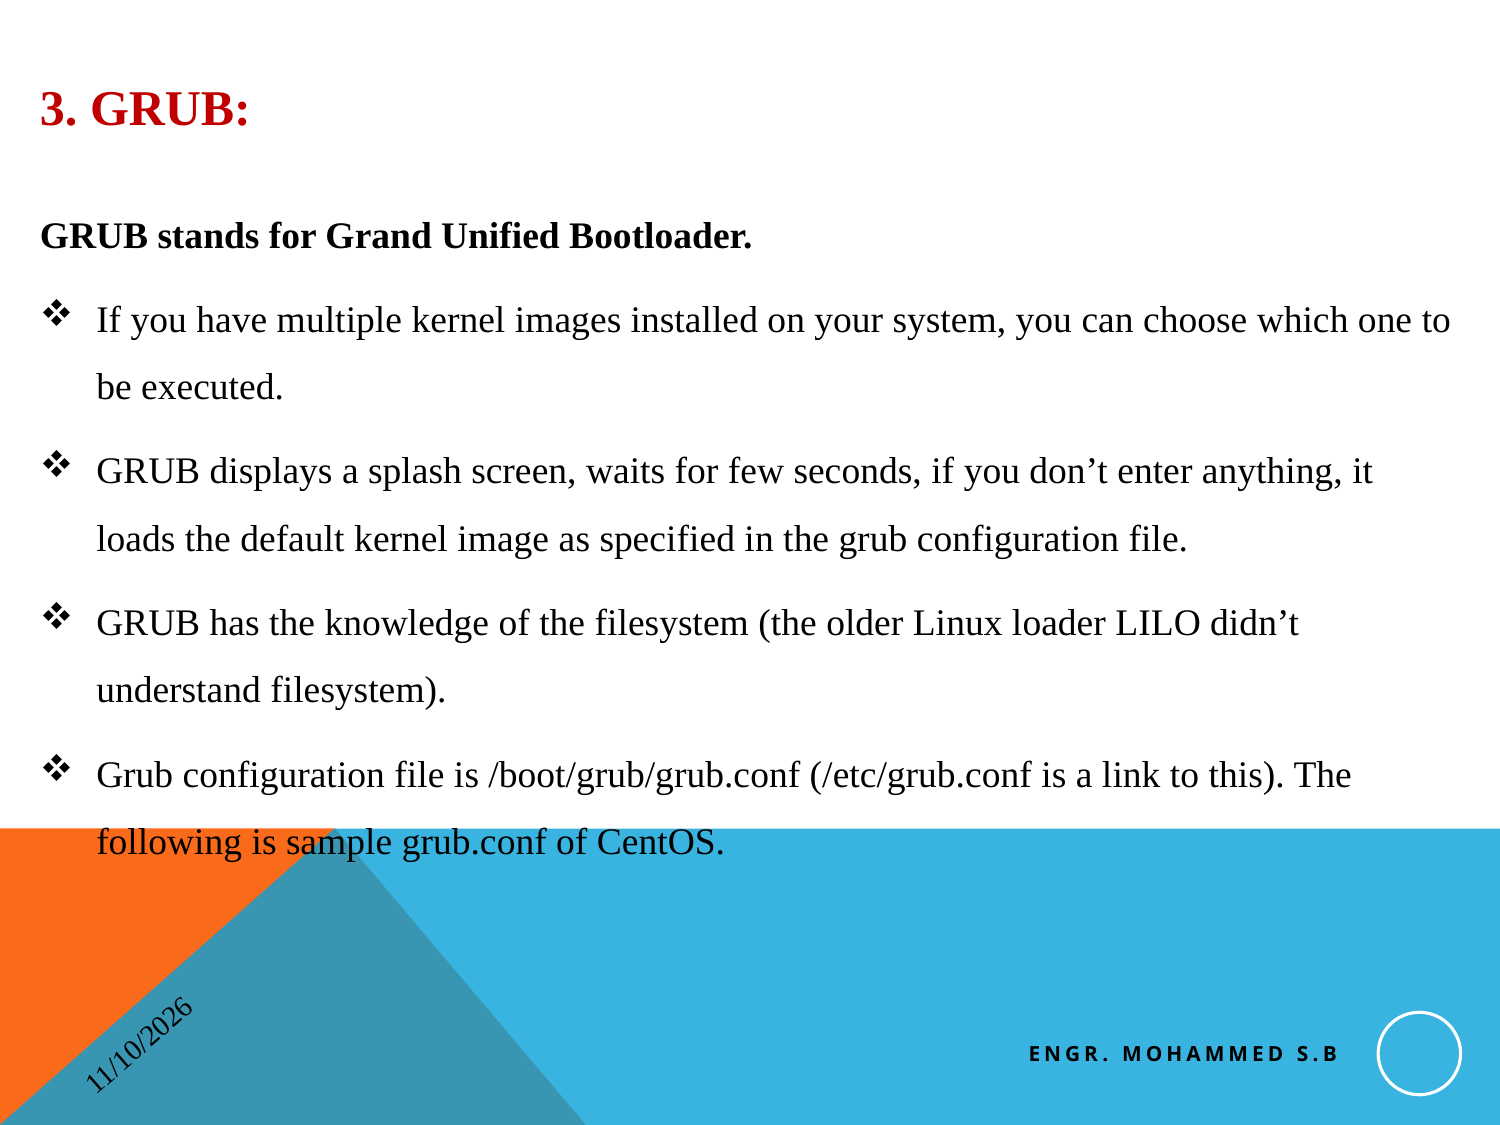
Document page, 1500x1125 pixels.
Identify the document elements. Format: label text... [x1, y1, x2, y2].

slide_number [65, 849, 357, 1109]
title 3. GRUB: [24, 60, 1369, 150]
list GRUB stands for Grand Unified Bootloader. If you have multiple kernel images installed on your system, you can choose which one to be executed. GRUB displays a splash screen, waits for few seconds, if you don’t enter anything, it loads the default kernel image as specified in the grub configuration file. GRUB has the knowledge of the filesystem (the older Linux loader LILO didn’t understand filesystem). Grub configuration file is /boot/grub/grub.conf (/etc/grub.conf is a link to this). The following is sample grub.conf of CentOS. [24, 180, 1475, 768]
slide_number [1376, 1010, 1463, 1097]
footer Engr. Mohammed S.B [577, 1031, 1352, 1076]
